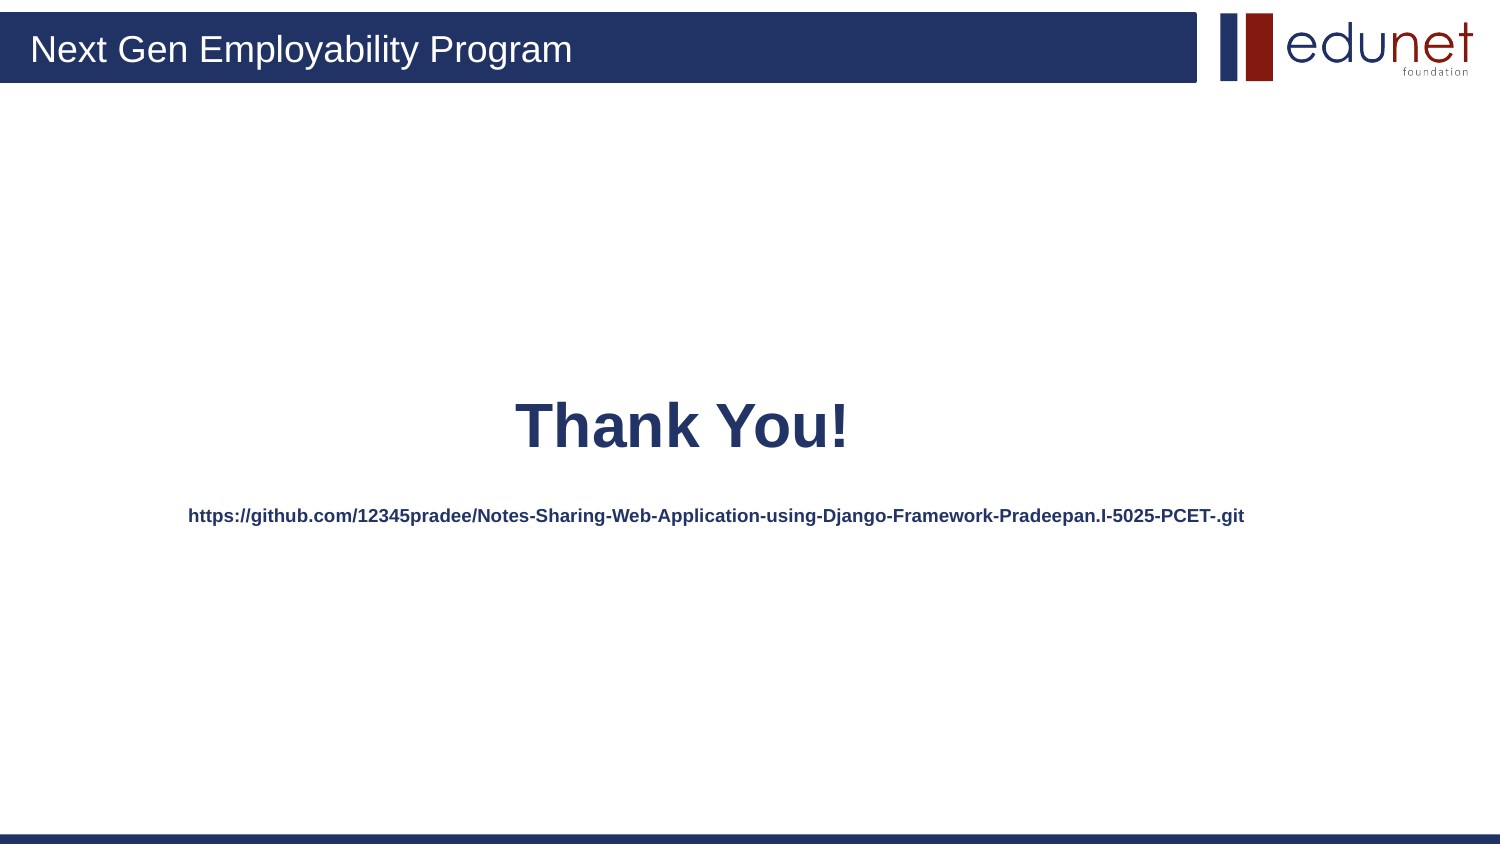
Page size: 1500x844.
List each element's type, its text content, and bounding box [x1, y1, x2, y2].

picture [1279, 14, 1482, 83]
title Thank You! https://github.com/12345pradee/Notes-Sharing-Web-Application-using-Django-Framework-Pradeepan.I-5025-PCET-.git [134, 382, 1341, 535]
